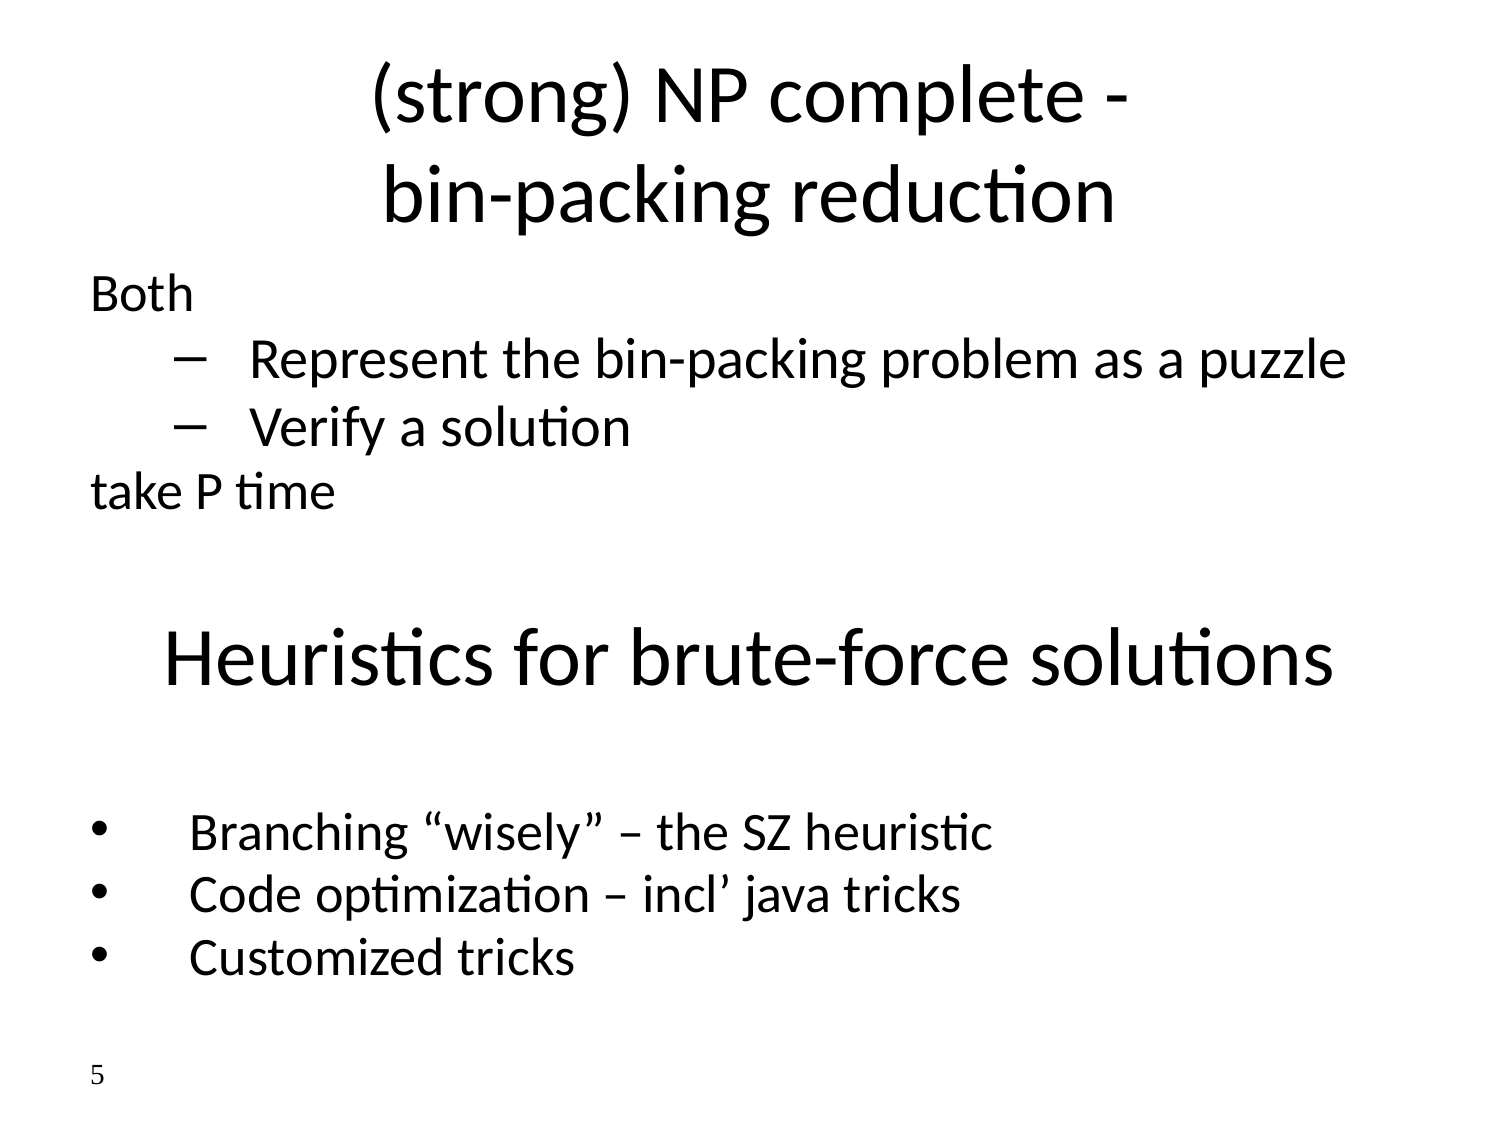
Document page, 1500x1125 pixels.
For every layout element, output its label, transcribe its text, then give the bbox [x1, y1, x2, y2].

slide_number 5 [75, 1042, 425, 1103]
list Both Represent the bin-packing problem as a puzzle Verify a solution take P time Heuristics for brute-force solutions Branching “wisely” – the SZ heuristic Code optimization – incl’ java tricks Customized tricks [75, 262, 1425, 1005]
title (strong) NP complete - bin-packing reduction [75, 45, 1425, 233]
